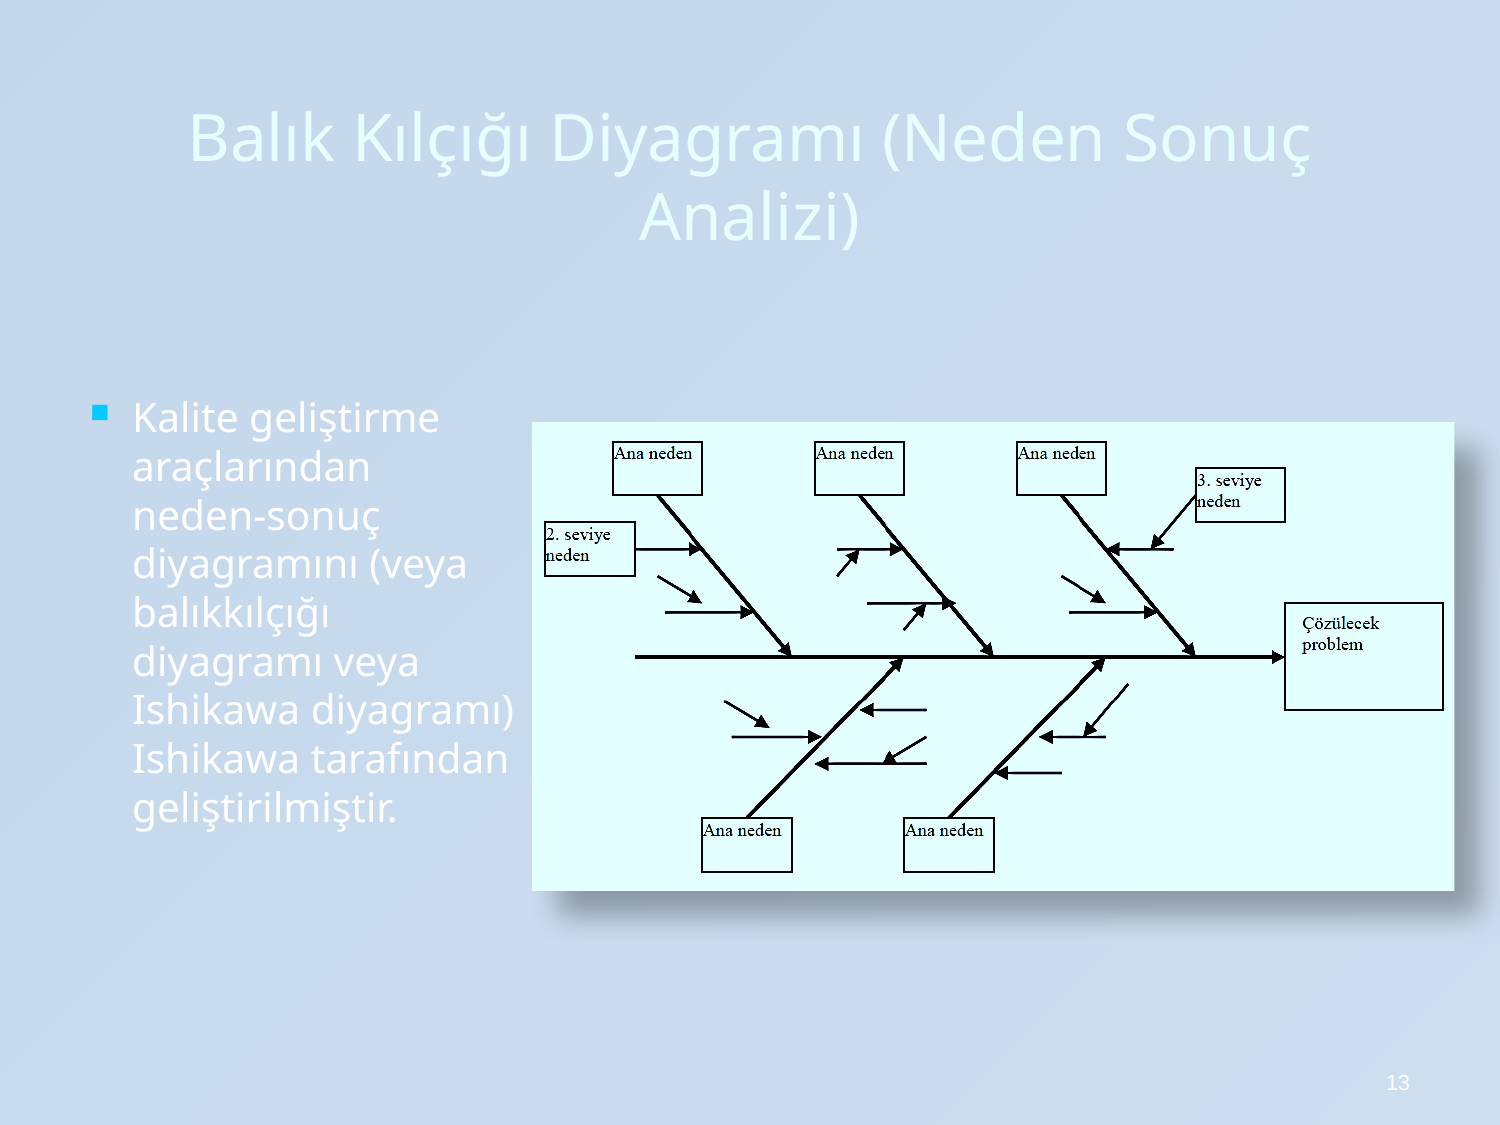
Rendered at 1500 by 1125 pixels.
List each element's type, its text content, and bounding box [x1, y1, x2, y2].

slide_number 13 [1074, 1024, 1426, 1103]
title Balık Kılçığı Diyagramı (Neden Sonuç Analizi) [74, 62, 1426, 288]
list Kalite geliştirme araçlarından neden-sonuç diyagramını (veya balıkkılçığı diyagramı veya Ishikawa diyagramı) Ishikawa tarafından geliştirilmiştir. [74, 384, 533, 891]
picture [531, 422, 1455, 891]
